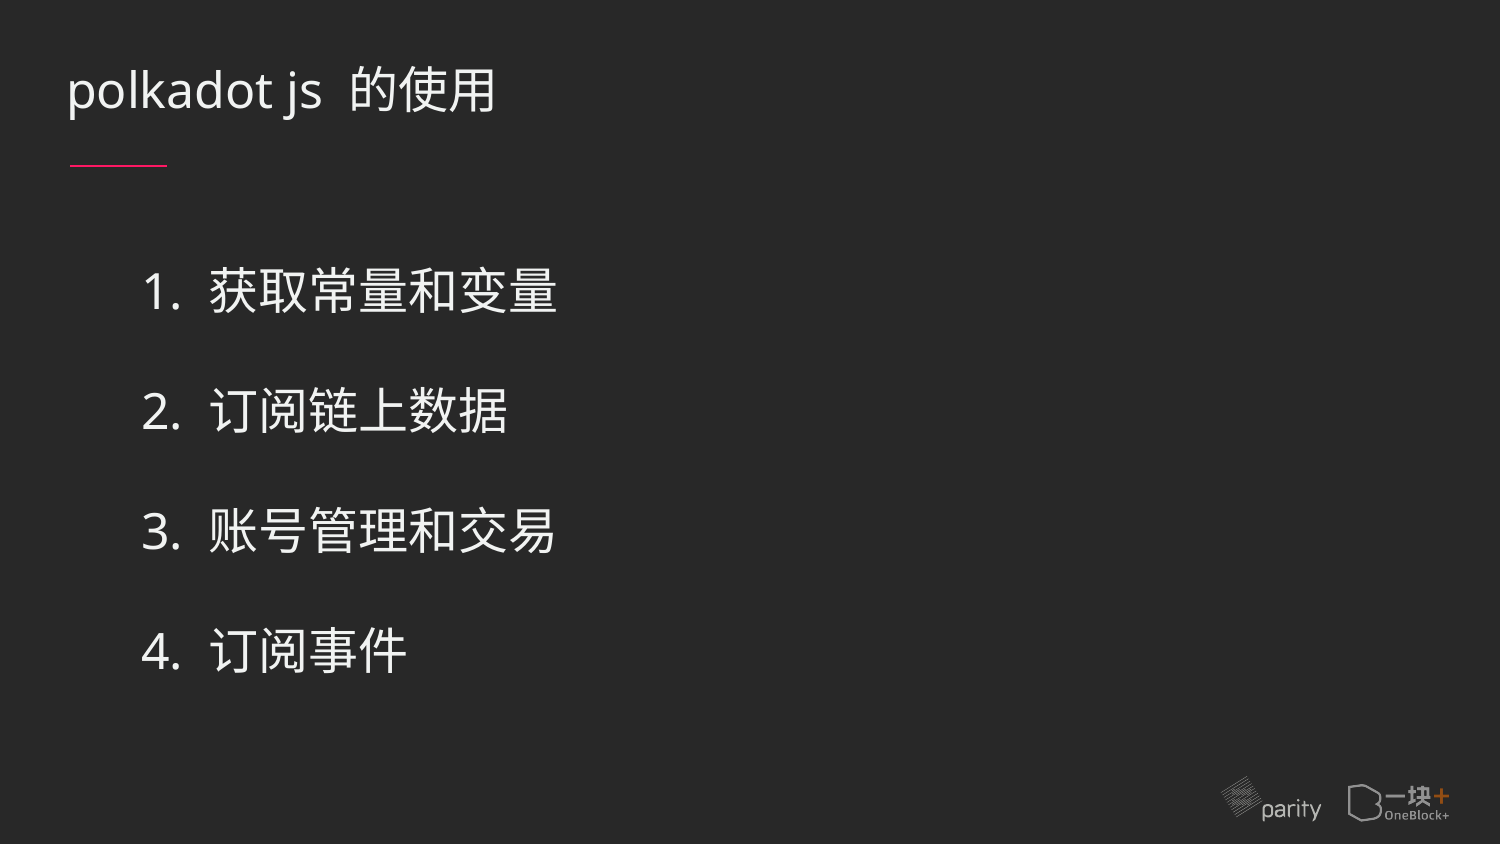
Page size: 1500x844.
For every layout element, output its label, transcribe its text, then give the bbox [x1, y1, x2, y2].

text_box 1. 获取常量和变量 2. 订阅链上数据 3. 账号管理和交易 4. 订阅事件 [51, 184, 1449, 649]
text_box polkadot js 的使用 [51, 43, 1449, 138]
picture [1348, 784, 1449, 822]
